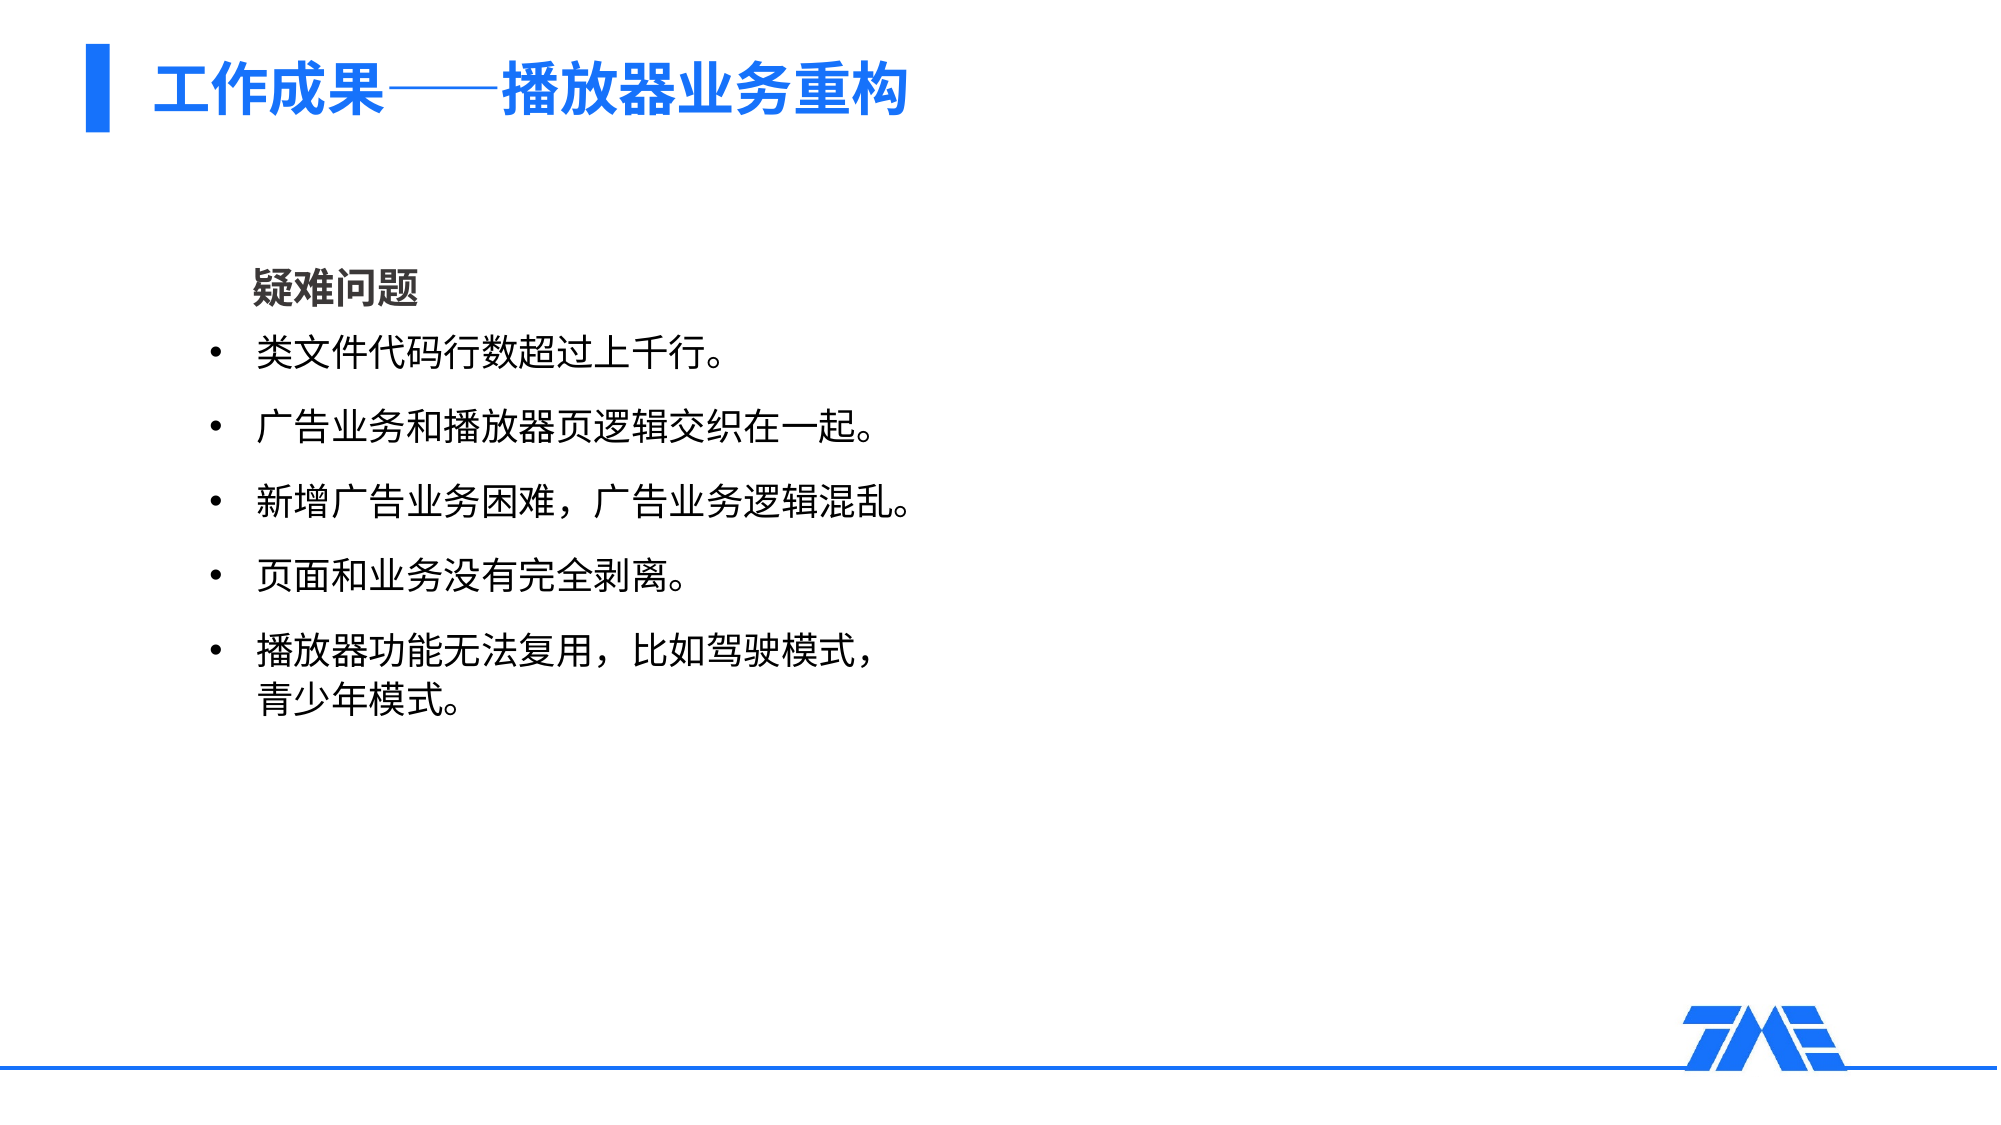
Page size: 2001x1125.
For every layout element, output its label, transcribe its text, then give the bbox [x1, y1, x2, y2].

picture [1664, 998, 1858, 1077]
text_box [176, 254, 962, 792]
title 工作成果——播放器业务重构 [137, 0, 1858, 193]
